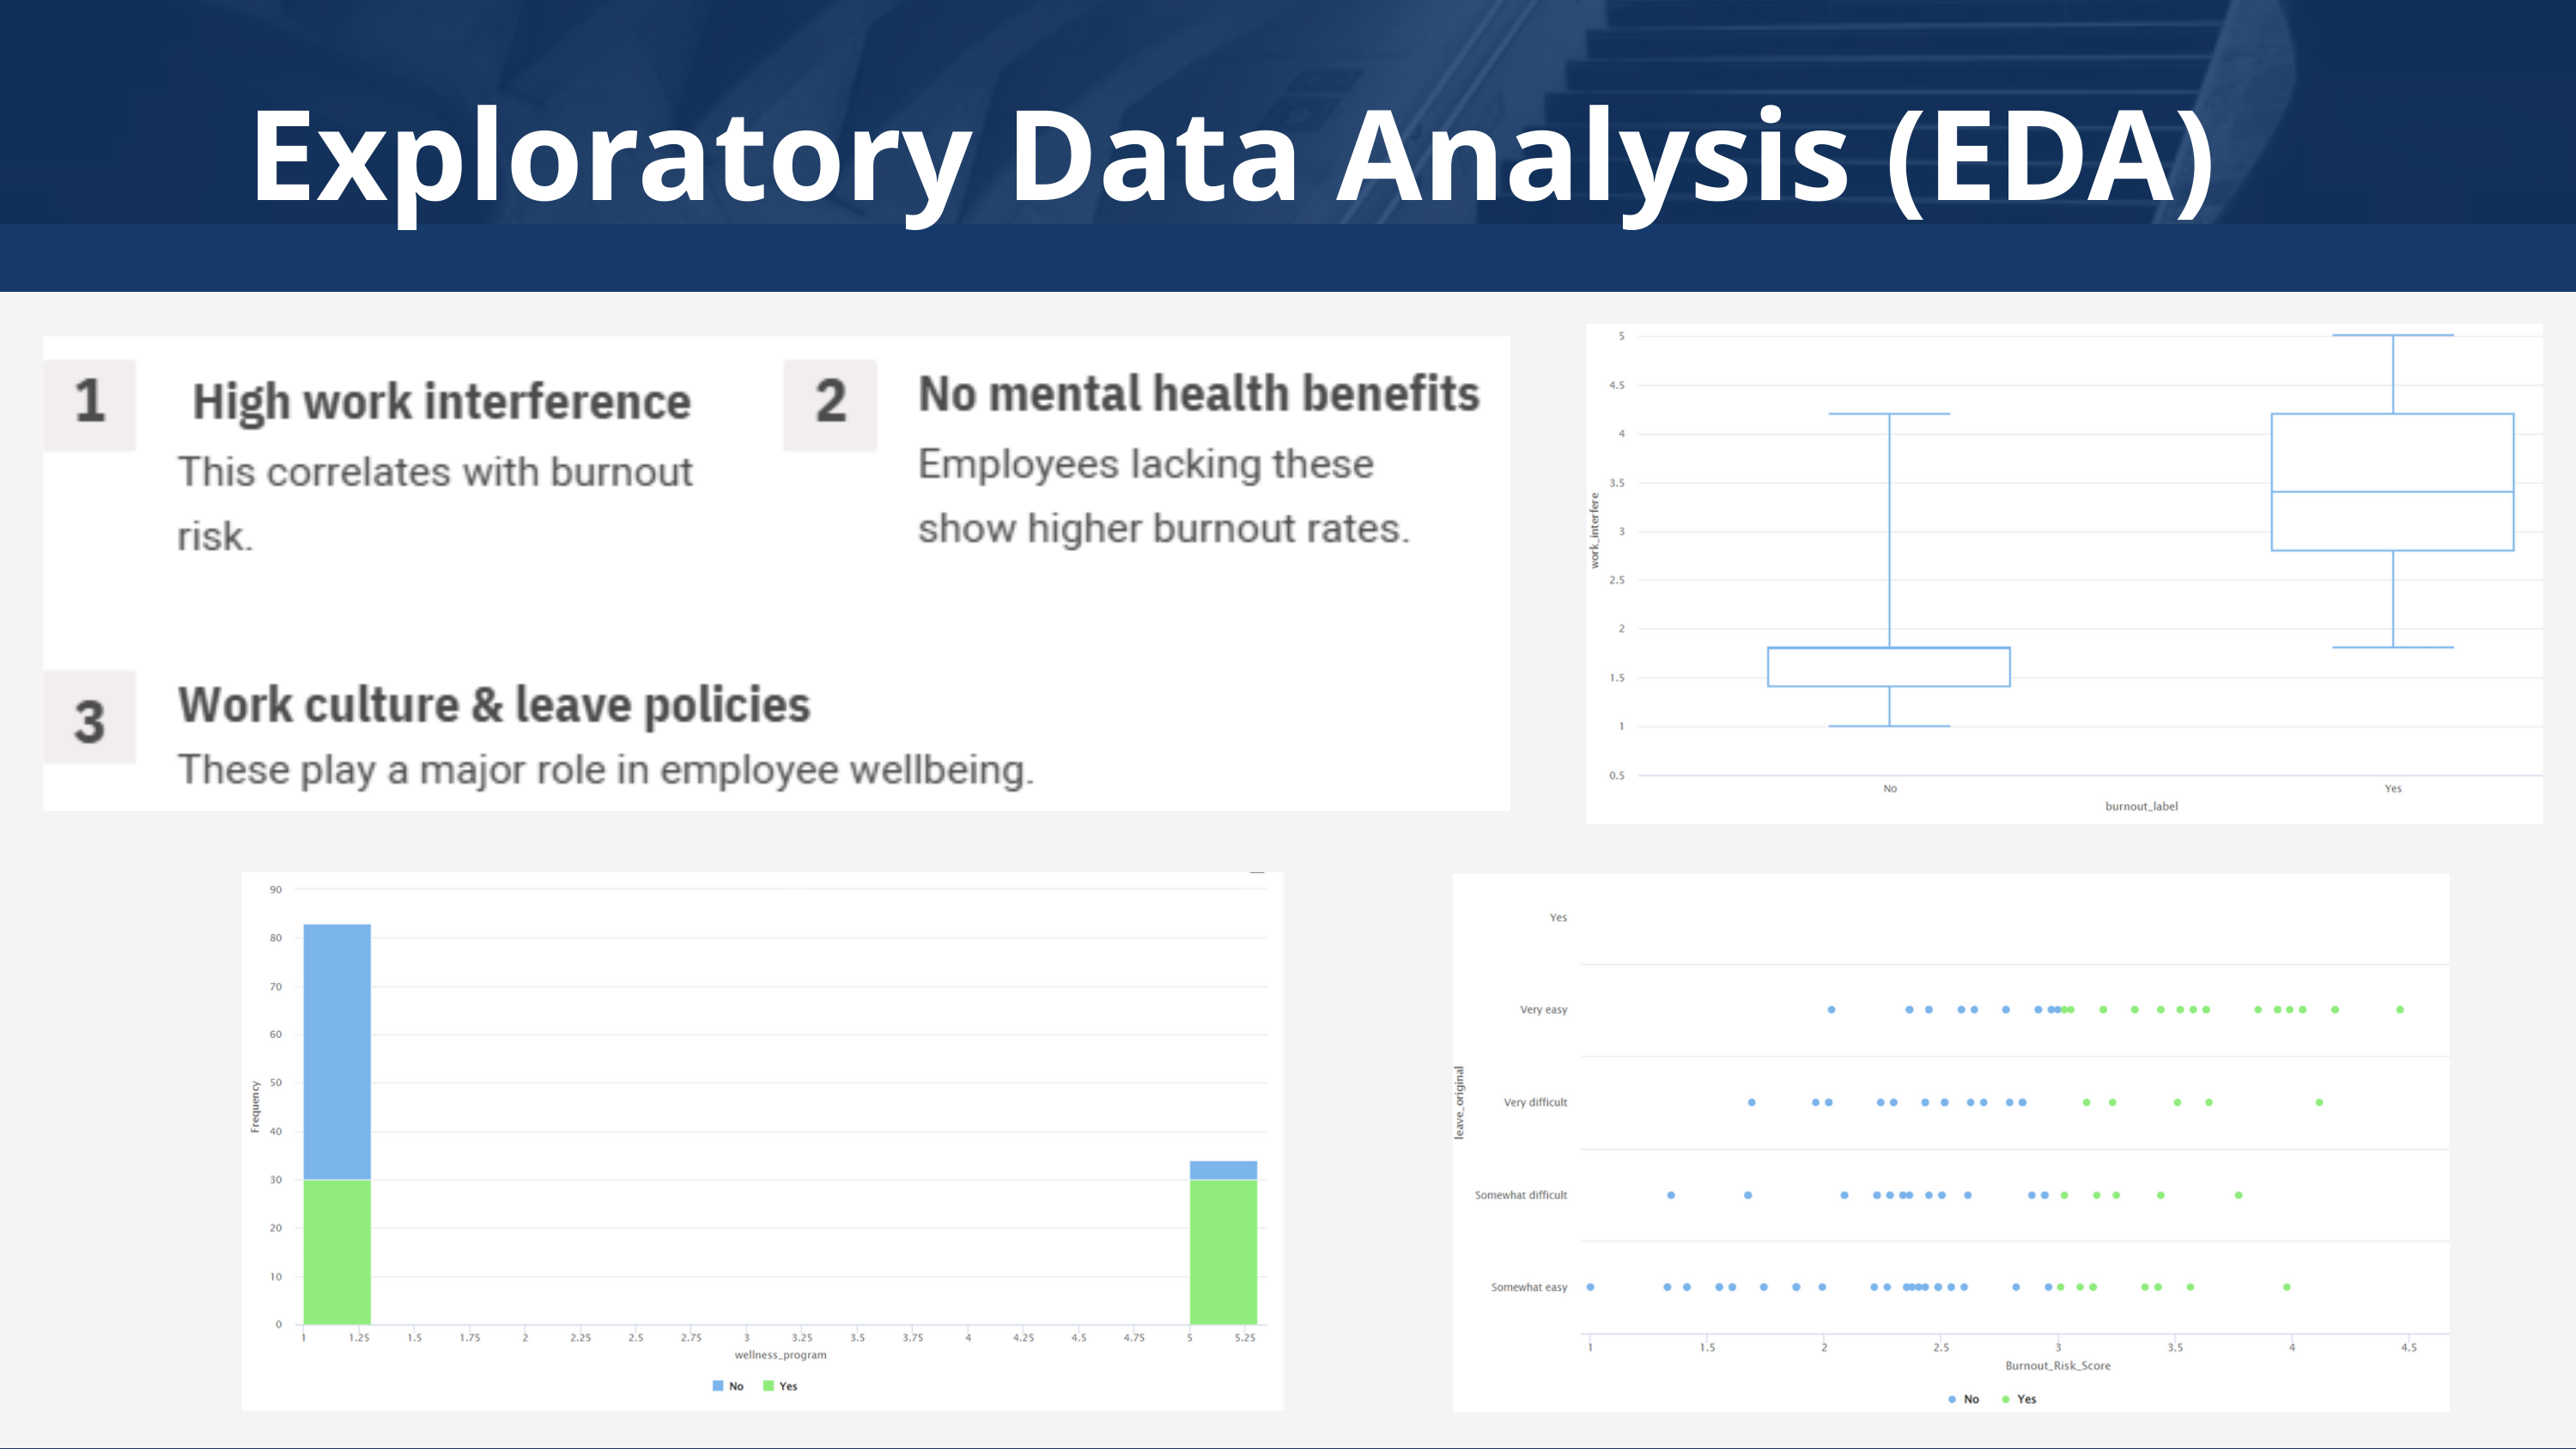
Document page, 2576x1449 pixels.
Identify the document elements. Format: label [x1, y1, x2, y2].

text_box [0, 0, 2576, 224]
text_box [0, 291, 2576, 1449]
